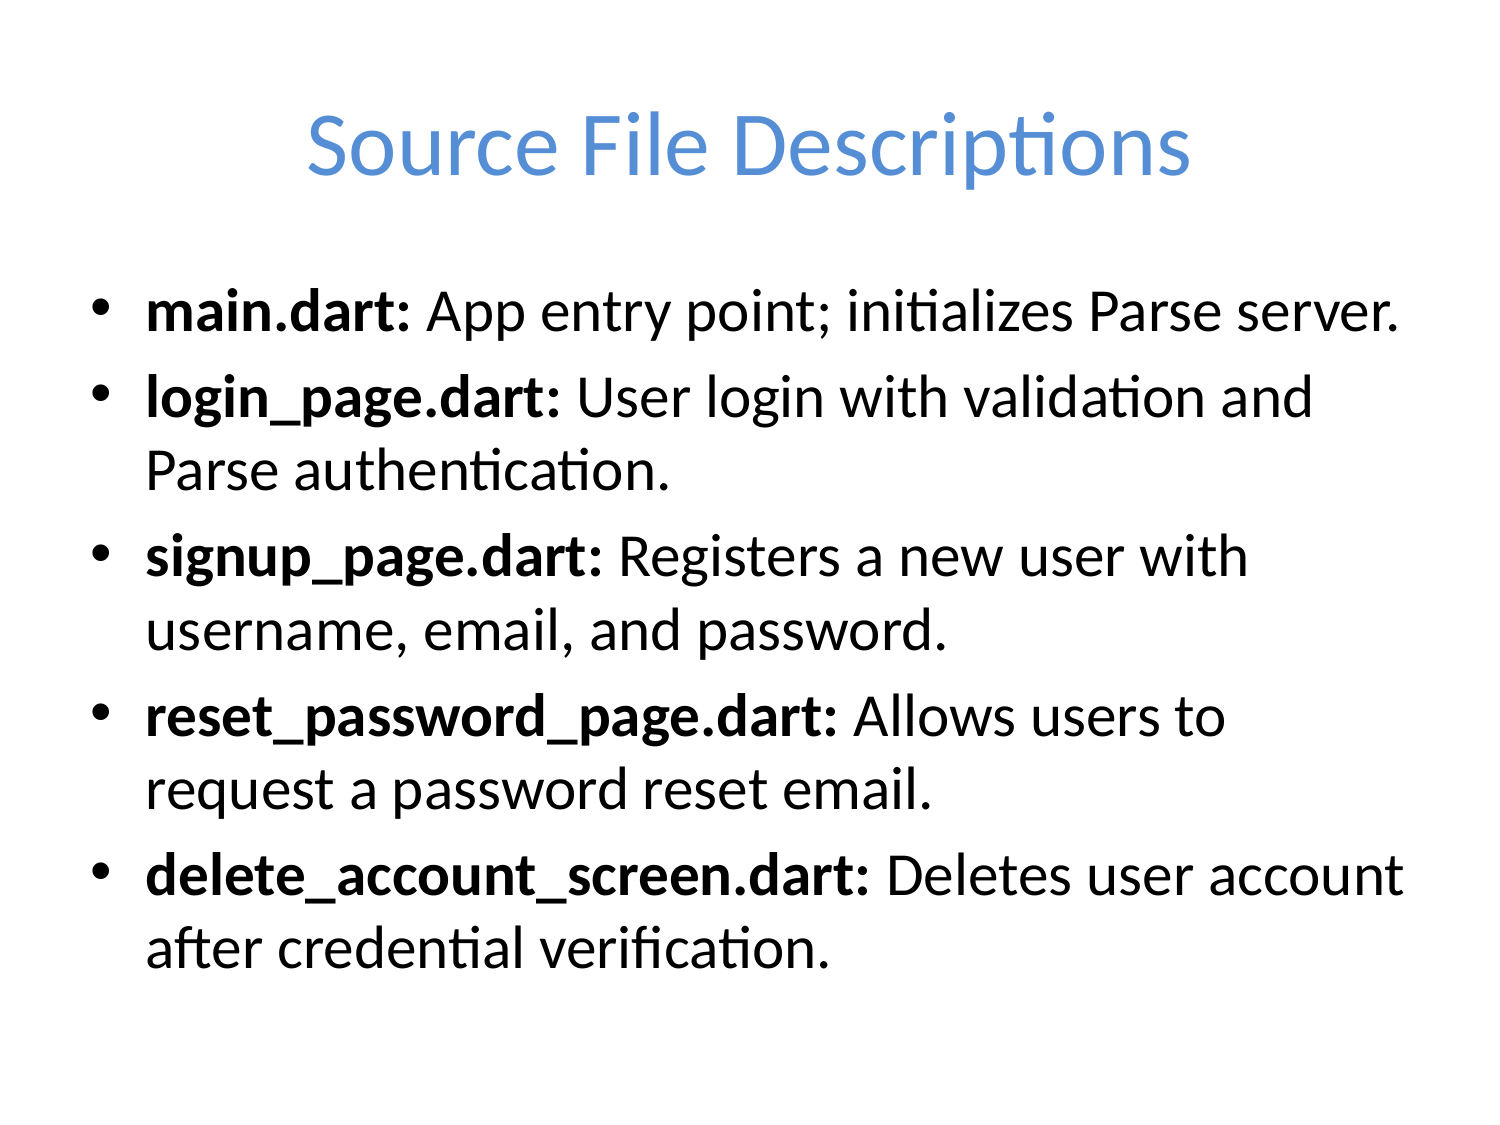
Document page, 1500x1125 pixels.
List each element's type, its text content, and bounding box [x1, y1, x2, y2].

title Source File Descriptions [75, 45, 1425, 233]
list main.dart: App entry point; initializes Parse server. login_page.dart: User login with validation and Parse authentication. signup_page.dart: Registers a new user with username, email, and password. reset_password_page.dart: Allows users to request a password reset email. delete_account_screen.dart: Deletes user account after credential verification. [75, 262, 1425, 1005]
